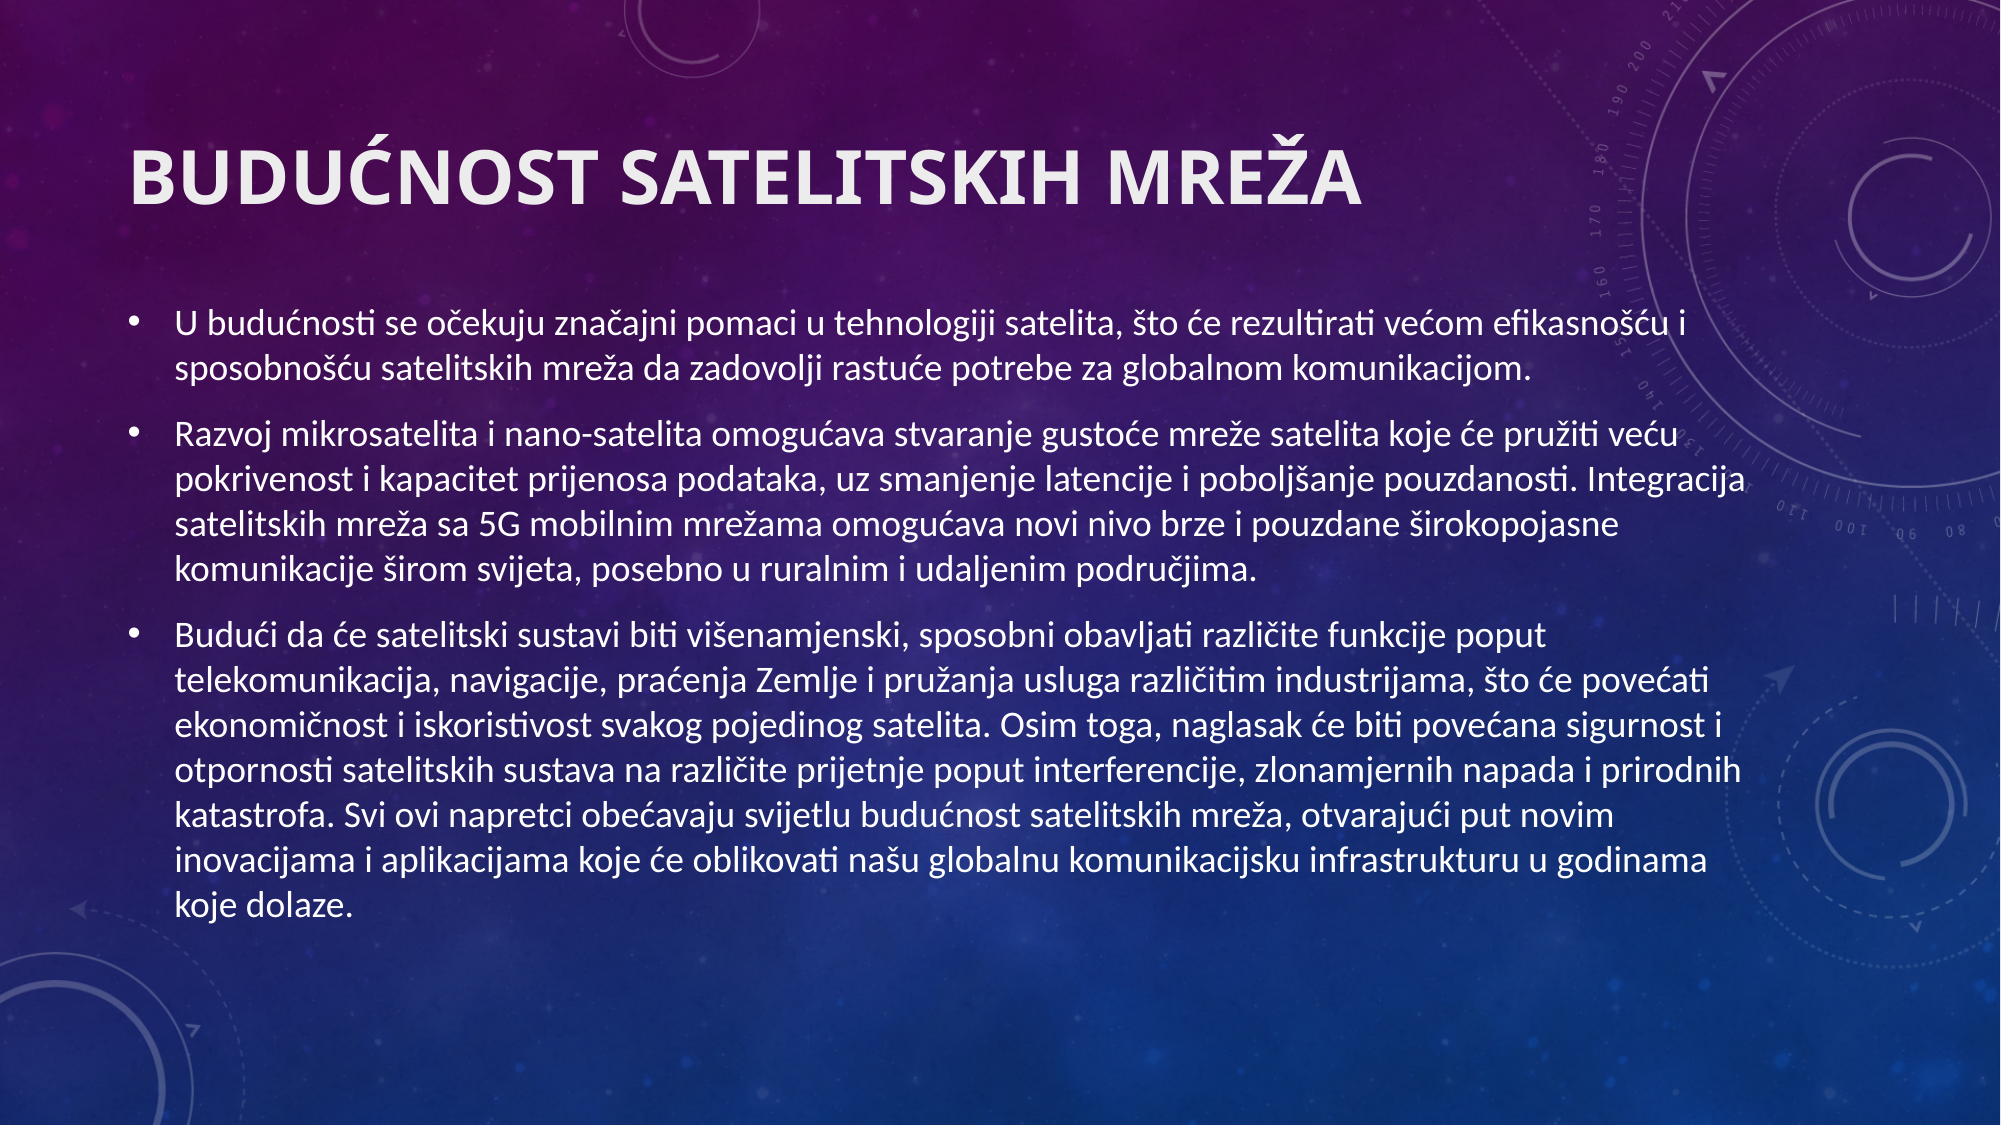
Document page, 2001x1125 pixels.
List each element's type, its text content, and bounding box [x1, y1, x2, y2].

title Budućnost Satelitskih Mreža [112, 99, 1775, 174]
list U budućnosti se očekuju značajni pomaci u tehnologiji satelita, što će rezultirati većom efikasnošću i sposobnošću satelitskih mreža da zadovolji rastuće potrebe za globalnom komunikacijom. Razvoj mikrosatelita i nano-satelita omogućava stvaranje gustoće mreže satelita koje će pružiti veću pokrivenost i kapacitet prijenosa podataka, uz smanjenje latencije i poboljšanje pouzdanosti. Integracija satelitskih mreža sa 5G mobilnim mrežama omogućava novi nivo brze i pouzdane širokopojasne komunikacije širom svijeta, posebno u ruralnim i udaljenim područjima. Budući da će satelitski sustavi biti višenamjenski, sposobni obavljati različite funkcije poput telekomunikacija, navigacije, praćenja Zemlje i pružanja usluga različitim industrijama, što će povećati ekonomičnost i iskoristivost svakog pojedinog satelita. Osim toga, naglasak će biti povećana sigurnost i otpornosti satelitskih sustava na različite prijetnje poput interferencije, zlonamjernih napada i prirodnih katastrofa. Svi ovi napretci obećavaju svijetlu budućnost satelitskih mreža, otvarajući put novim inovacijama i aplikacijama koje će oblikovati našu globalnu komunikacijsku infrastrukturu u godinama koje dolaze. [112, 174, 1775, 1050]
picture [0, 0, 2001, 1125]
